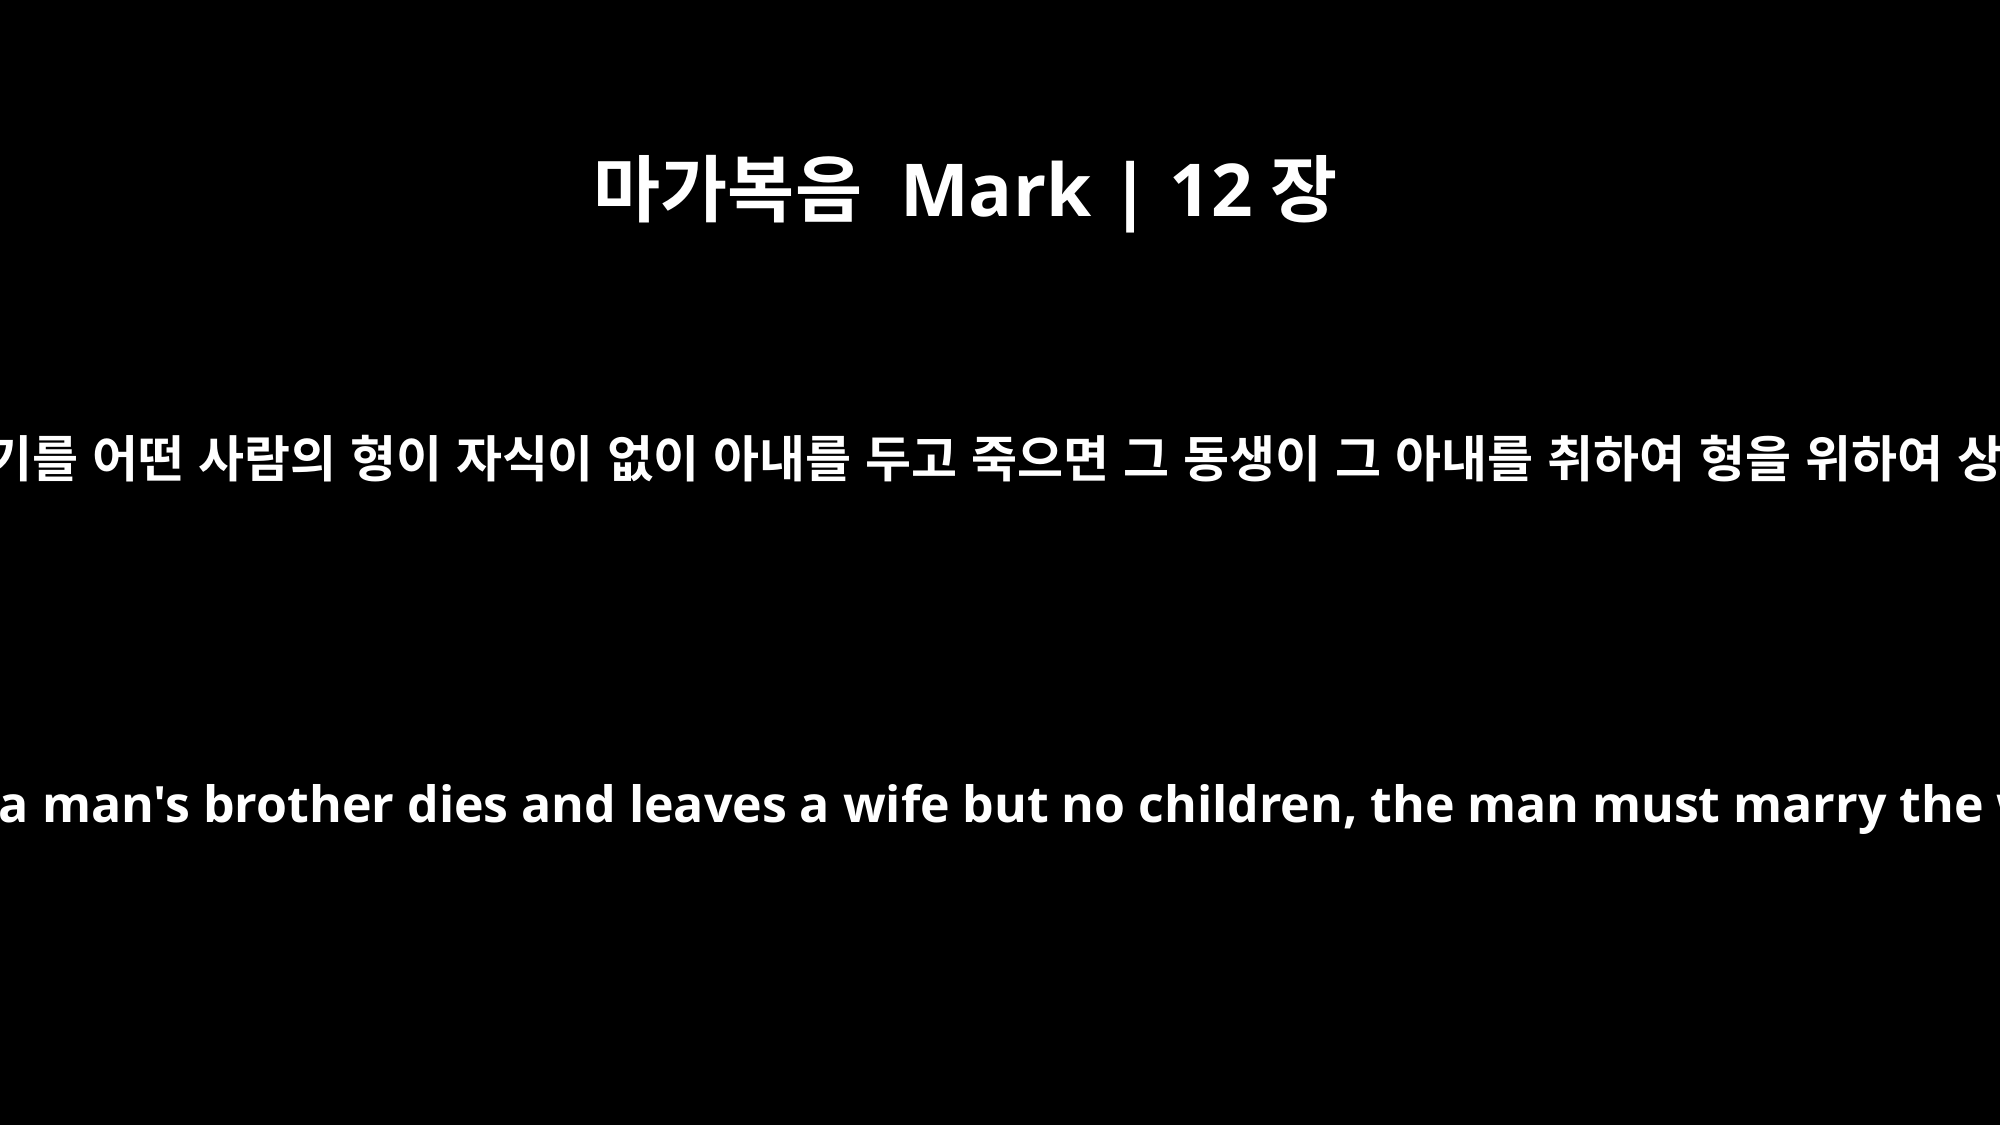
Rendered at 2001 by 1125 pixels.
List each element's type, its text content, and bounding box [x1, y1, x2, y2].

text_box "Teacher," they said, "Moses wrote for us that if a man's brother dies and leaves a wife but no children, the man must marry the widow and have children for his brother. [0, 764, 2000, 840]
text_box 19 선생님이여 모세가 우리에게 써 주기를 어떤 사람의 형이 자식이 없이 아내를 두고 죽으면 그 동생이 그 아내를 취하여 형을 위하여 상속자를 세울지니라 하였나이다 [0, 359, 2000, 495]
text_box 마가복음 Mark | 12장 [578, 136, 1354, 239]
